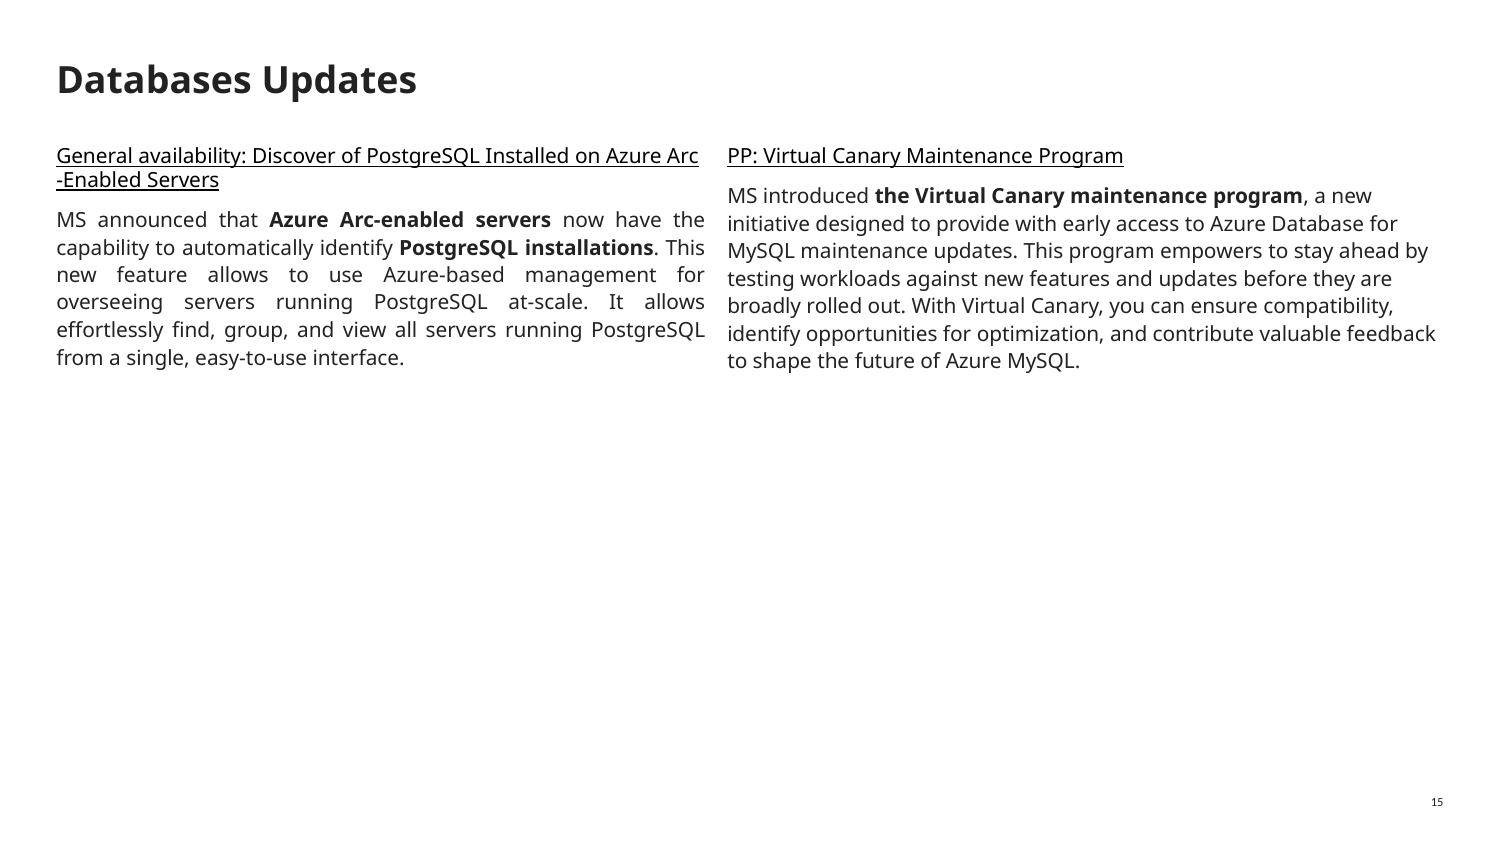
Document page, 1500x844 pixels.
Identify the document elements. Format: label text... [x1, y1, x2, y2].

title Databases Updates [56, 56, 1444, 113]
list PP: Virtual Canary Maintenance Program MS introduced the Virtual Canary maintenance program, a new initiative designed to provide with early access to Azure Database for MySQL maintenance updates. This program empowers to stay ahead by testing workloads against new features and updates before they are broadly rolled out. With Virtual Canary, you can ensure compatibility, identify opportunities for optimization, and contribute valuable feedback to shape the future of Azure MySQL. [727, 140, 1444, 760]
list General availability: Discover of PostgreSQL Installed on Azure Arc-Enabled Servers MS announced that Azure Arc-enabled servers now have the capability to automatically identify PostgreSQL installations. This new feature allows to use Azure-based management for overseeing servers running PostgreSQL at-scale. It allows effortlessly find, group, and view all servers running PostgreSQL from a single, easy-to-use interface. [56, 140, 706, 760]
